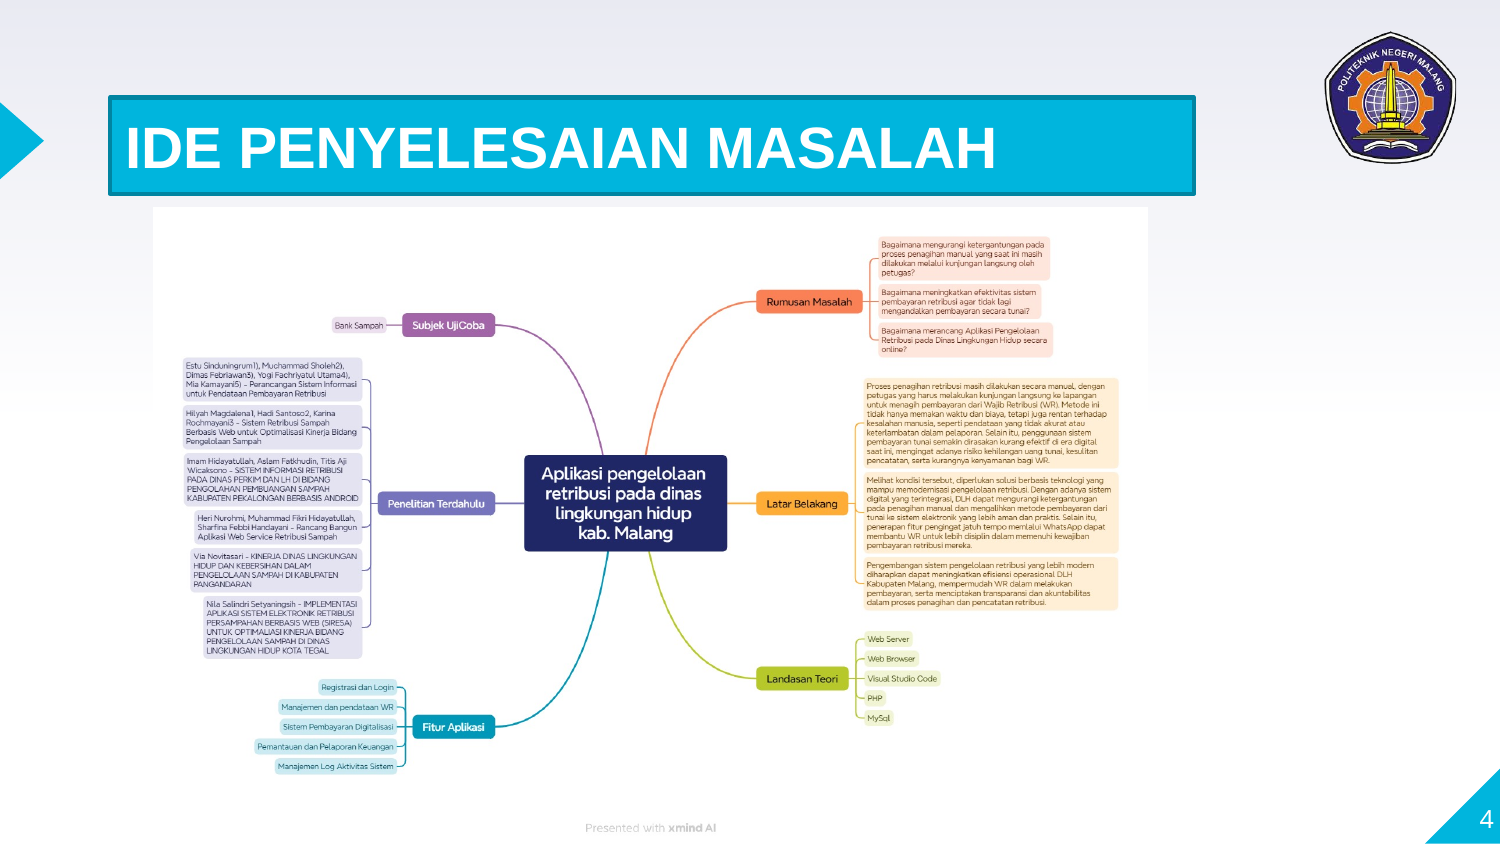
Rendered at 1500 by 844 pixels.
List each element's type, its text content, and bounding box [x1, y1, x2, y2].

slide_number 4 [1418, 760, 1494, 838]
text_box [1324, 31, 1457, 164]
picture [153, 206, 1149, 844]
text_box IDE PENYELESAIAN MASALAH [110, 97, 1194, 194]
